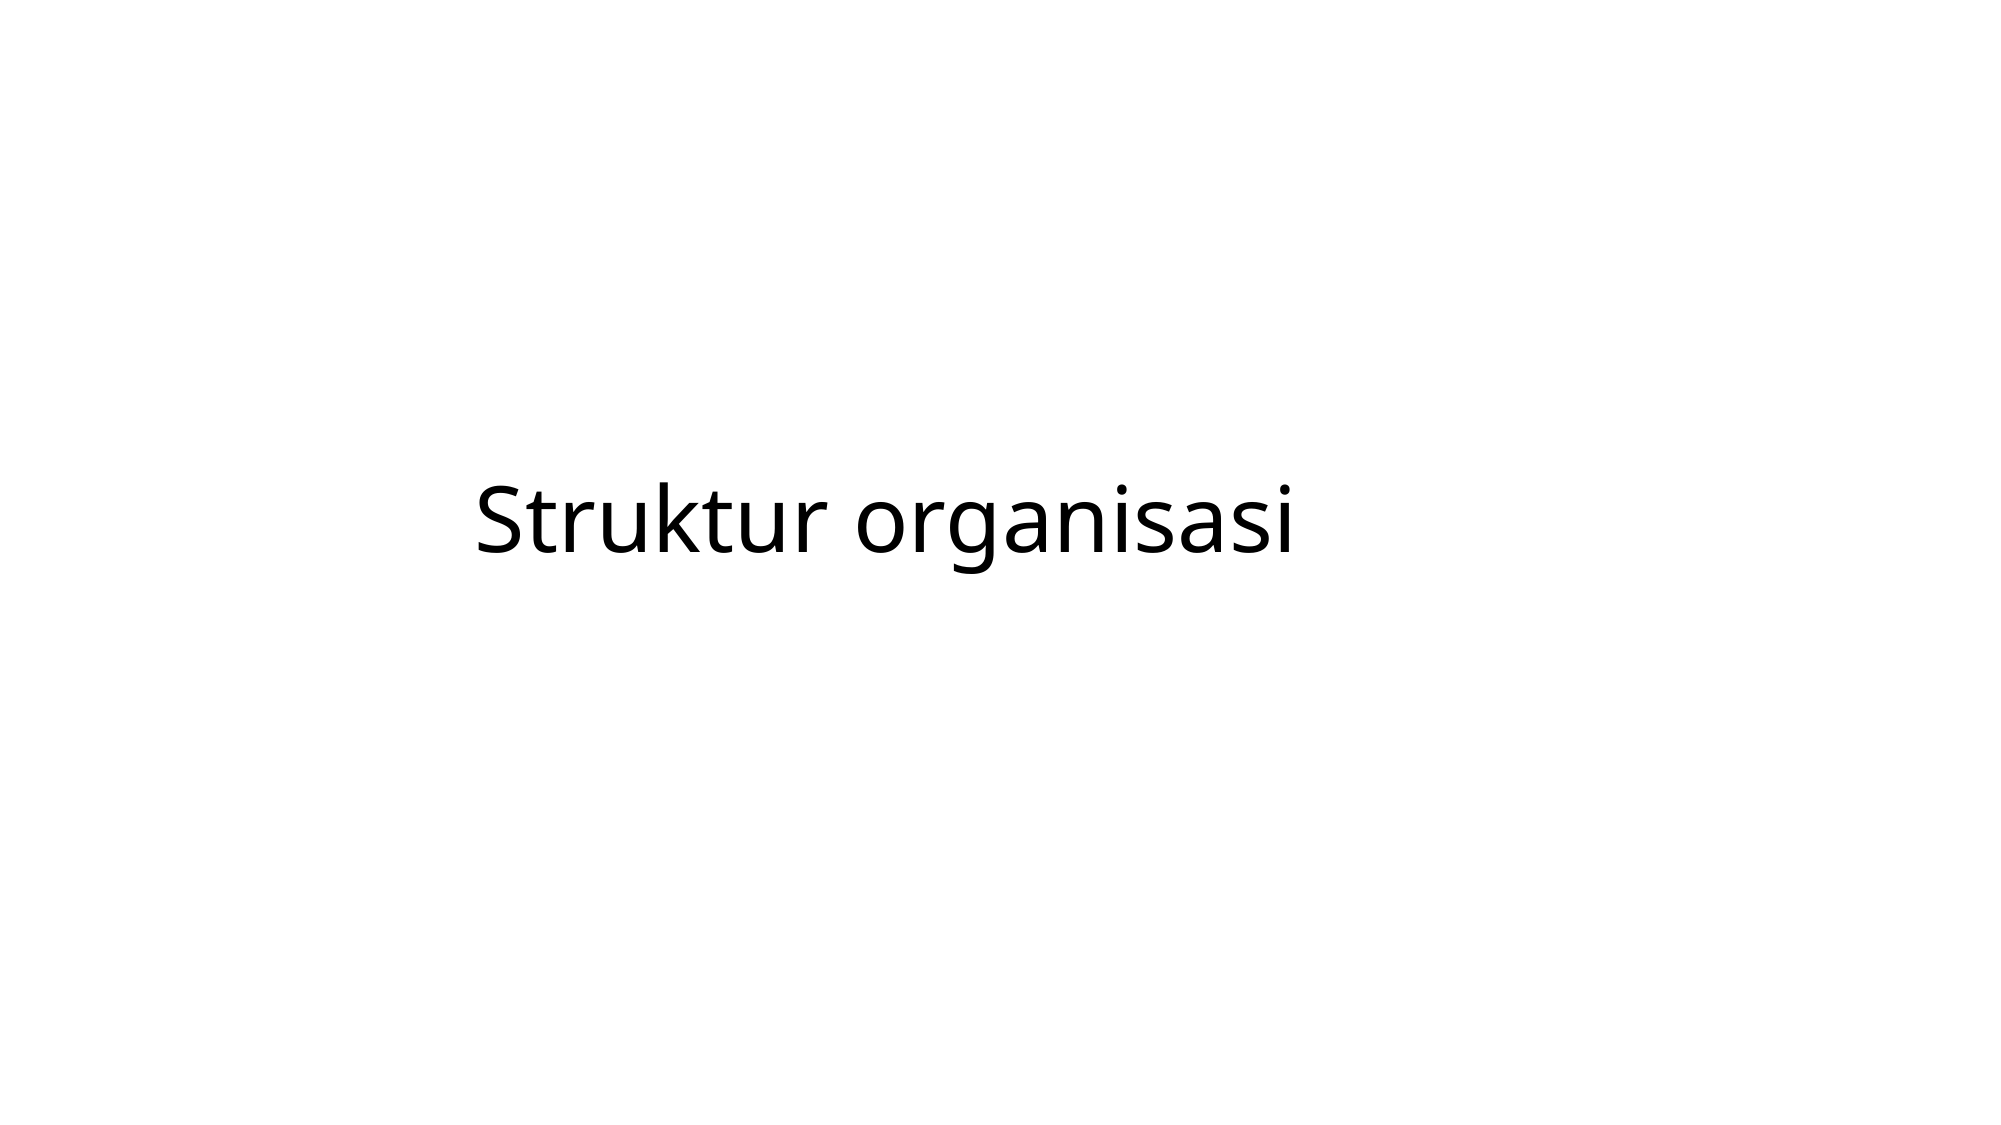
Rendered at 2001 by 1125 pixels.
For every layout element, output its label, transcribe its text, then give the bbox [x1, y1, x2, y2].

title Struktur organisasi [459, 413, 2000, 632]
